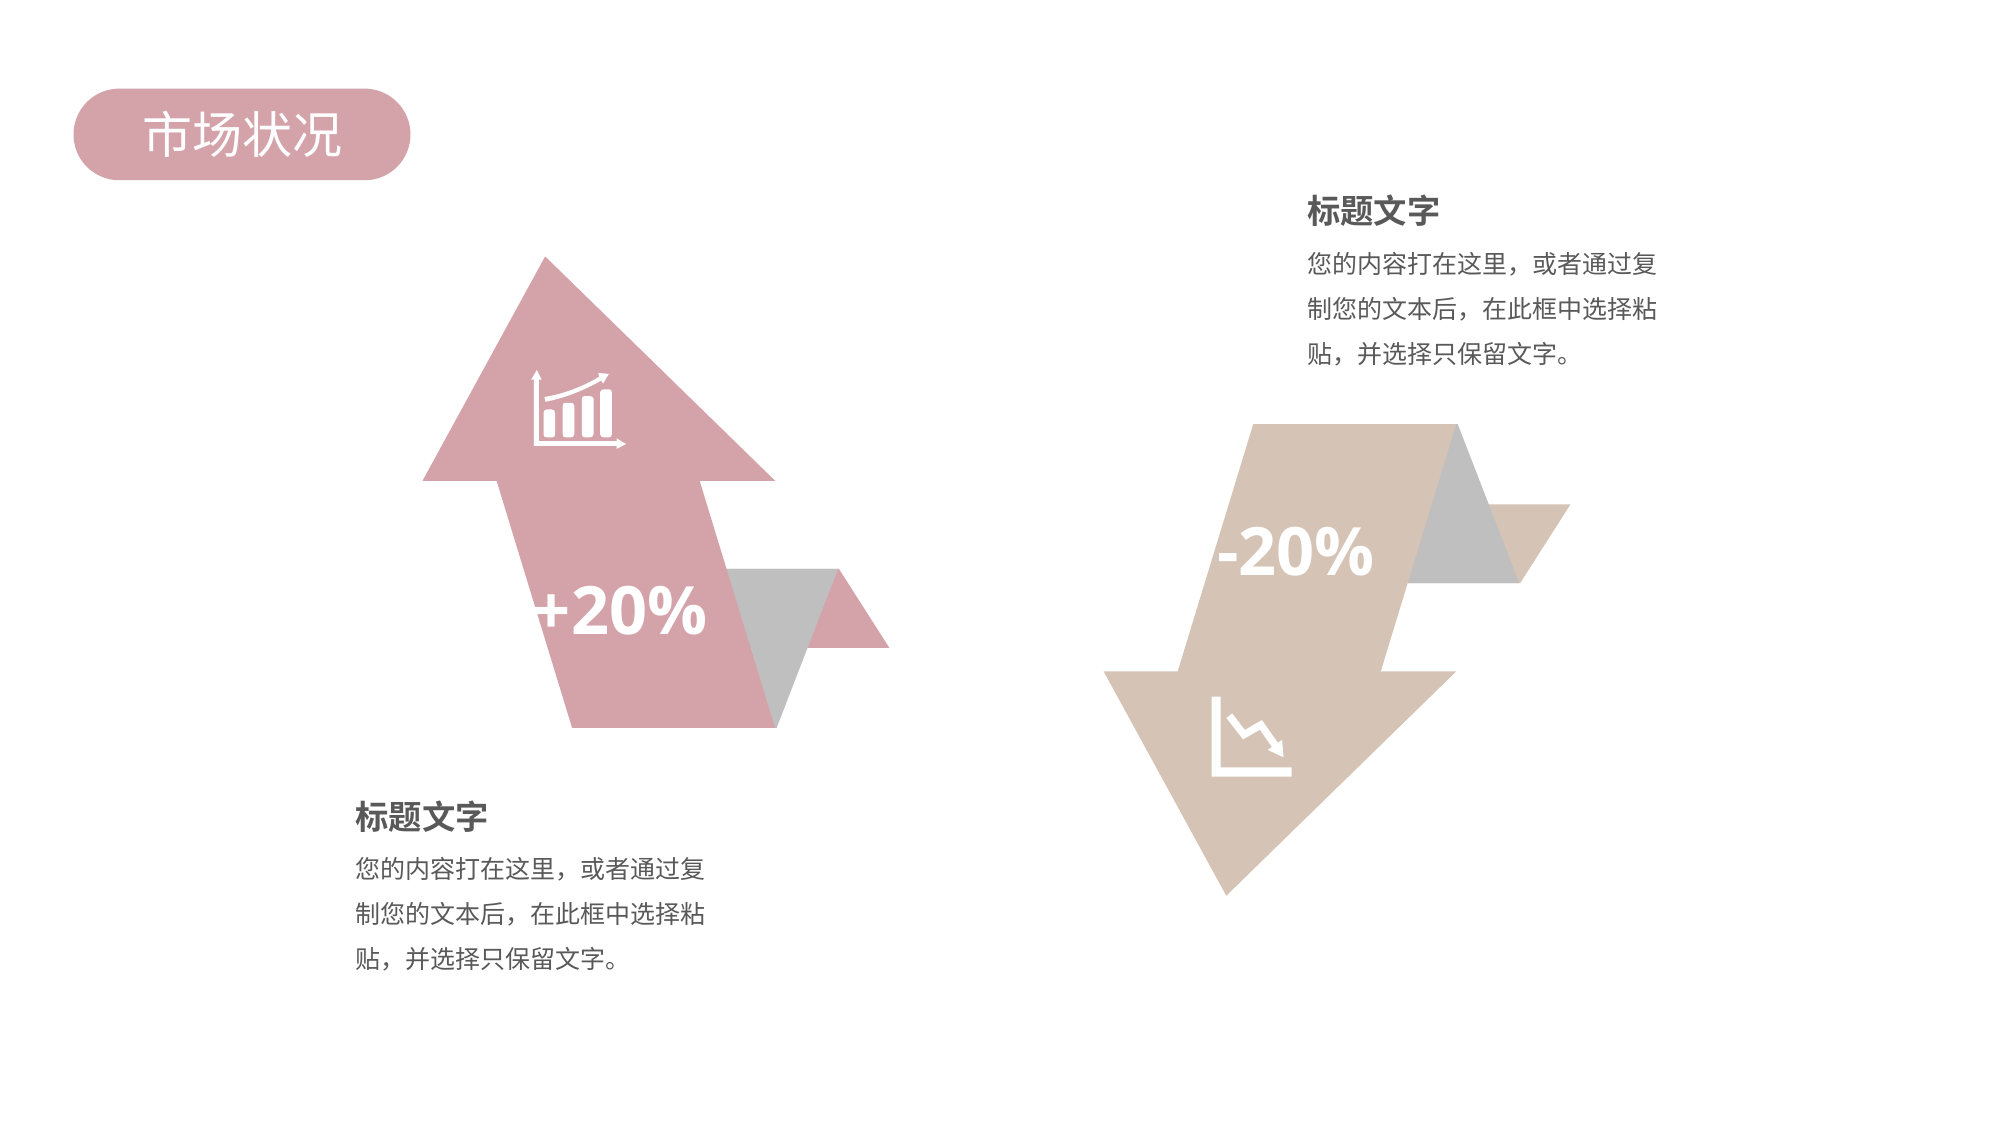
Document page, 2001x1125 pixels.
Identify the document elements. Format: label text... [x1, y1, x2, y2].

text_box [753, 567, 840, 730]
text_box -20% [1217, 508, 1459, 589]
text_box [1226, 423, 1458, 508]
text_box [809, 568, 892, 649]
text_box 标题文字 [1307, 190, 1471, 231]
text_box 您的内容打在这里，或者通过复制您的文本后，在此框中选择粘贴，并选择只保留文字。 [1307, 233, 1660, 369]
text_box [1175, 539, 1407, 674]
text_box [1101, 670, 1459, 898]
text_box [531, 370, 627, 449]
text_box [546, 648, 777, 730]
text_box [72, 87, 412, 182]
text_box 您的内容打在这里，或者通过复制您的文本后，在此框中选择粘贴，并选择只保留文字。 [355, 839, 709, 974]
text_box 市场状况 [109, 96, 375, 172]
text_box [1490, 503, 1573, 584]
text_box [494, 478, 728, 601]
text_box +20% [532, 567, 775, 648]
text_box [1433, 423, 1521, 585]
text_box 标题文字 [355, 795, 519, 836]
text_box [1211, 696, 1292, 777]
text_box [420, 254, 778, 482]
